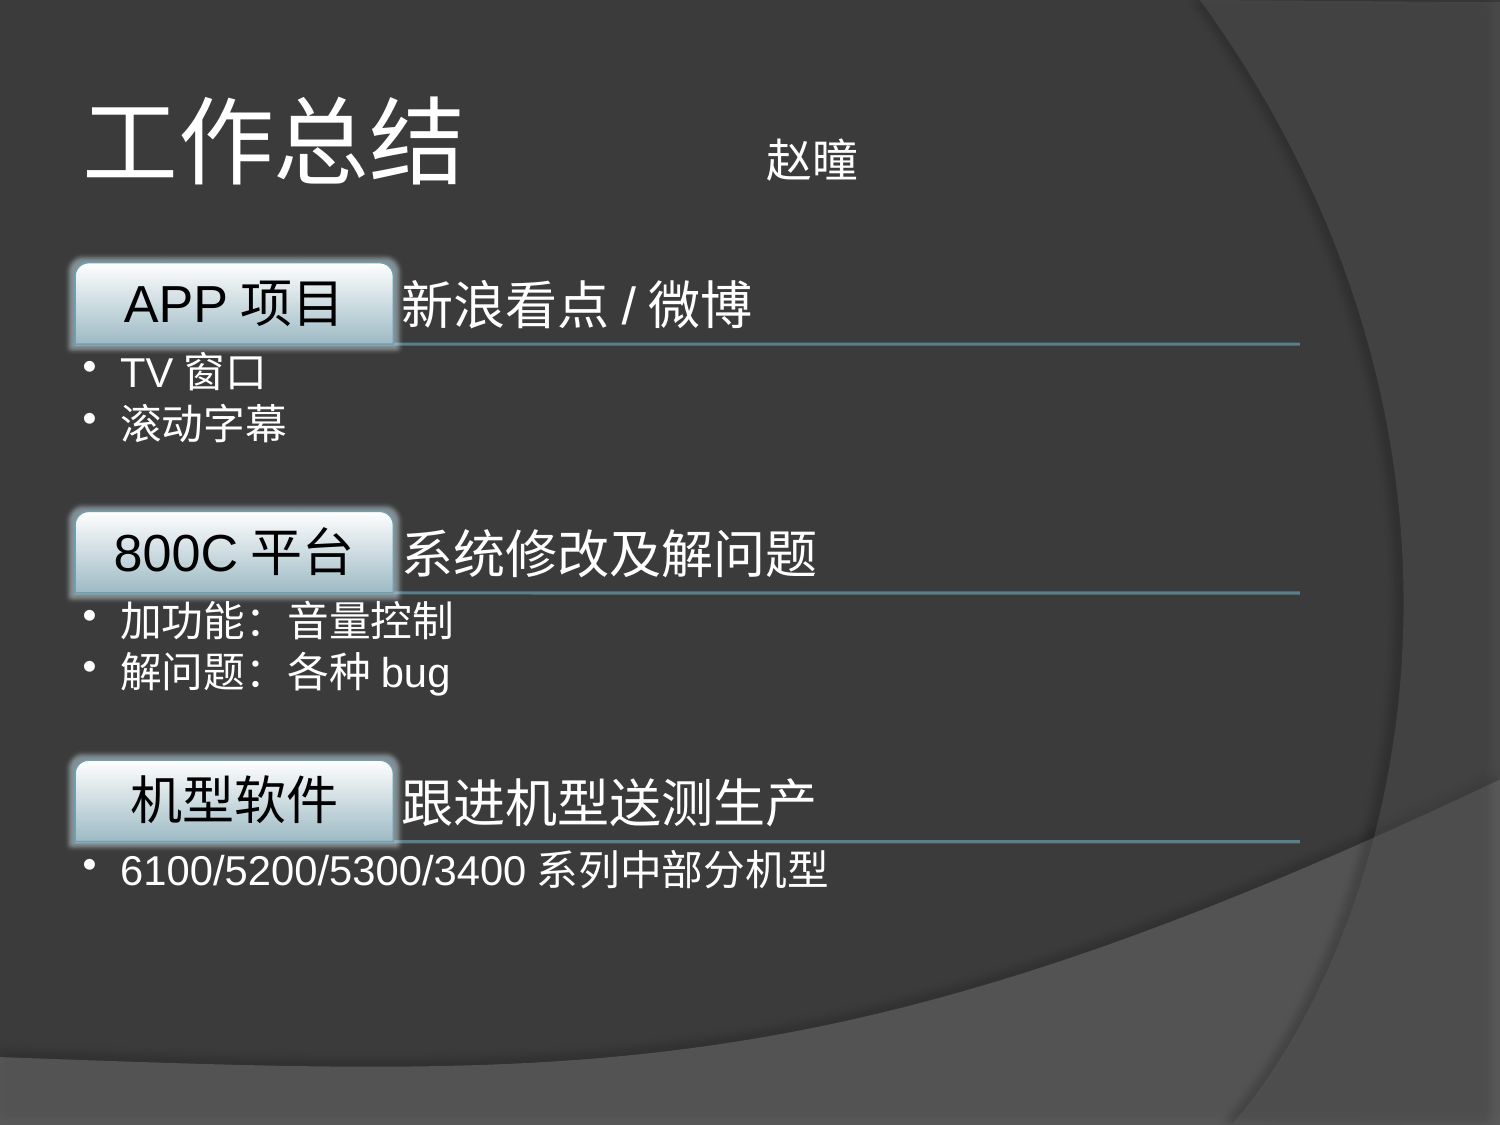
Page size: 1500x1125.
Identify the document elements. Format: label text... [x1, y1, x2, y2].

title 工作总结 赵曈 [75, 45, 1300, 233]
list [74, 262, 1301, 1006]
